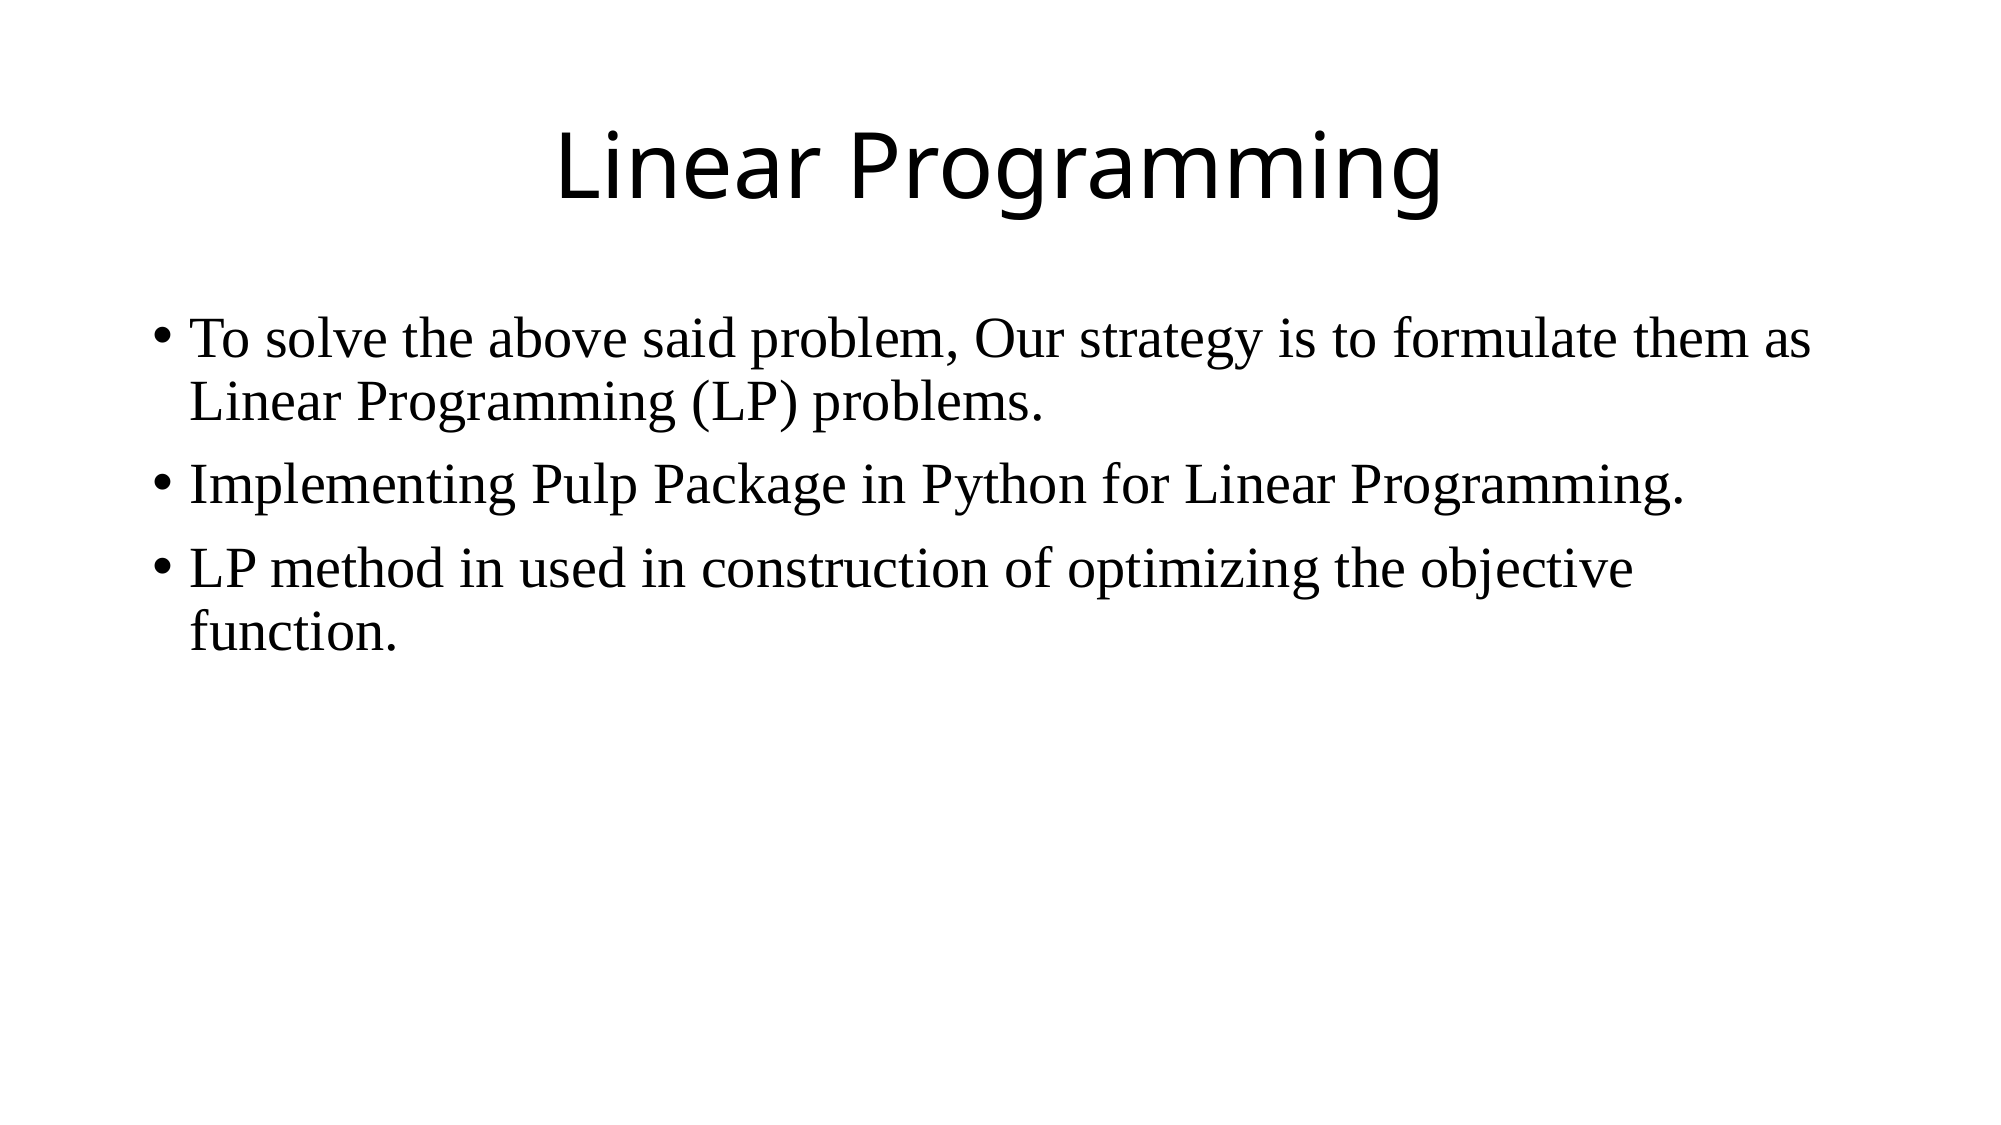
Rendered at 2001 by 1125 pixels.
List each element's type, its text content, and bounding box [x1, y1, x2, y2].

list To solve the above said problem, Our strategy is to formulate them as Linear Programming (LP) problems. Implementing Pulp Package in Python for Linear Programming. LP method in used in construction of optimizing the objective function. [137, 299, 1863, 1014]
title Linear Programming [137, 59, 1863, 278]
